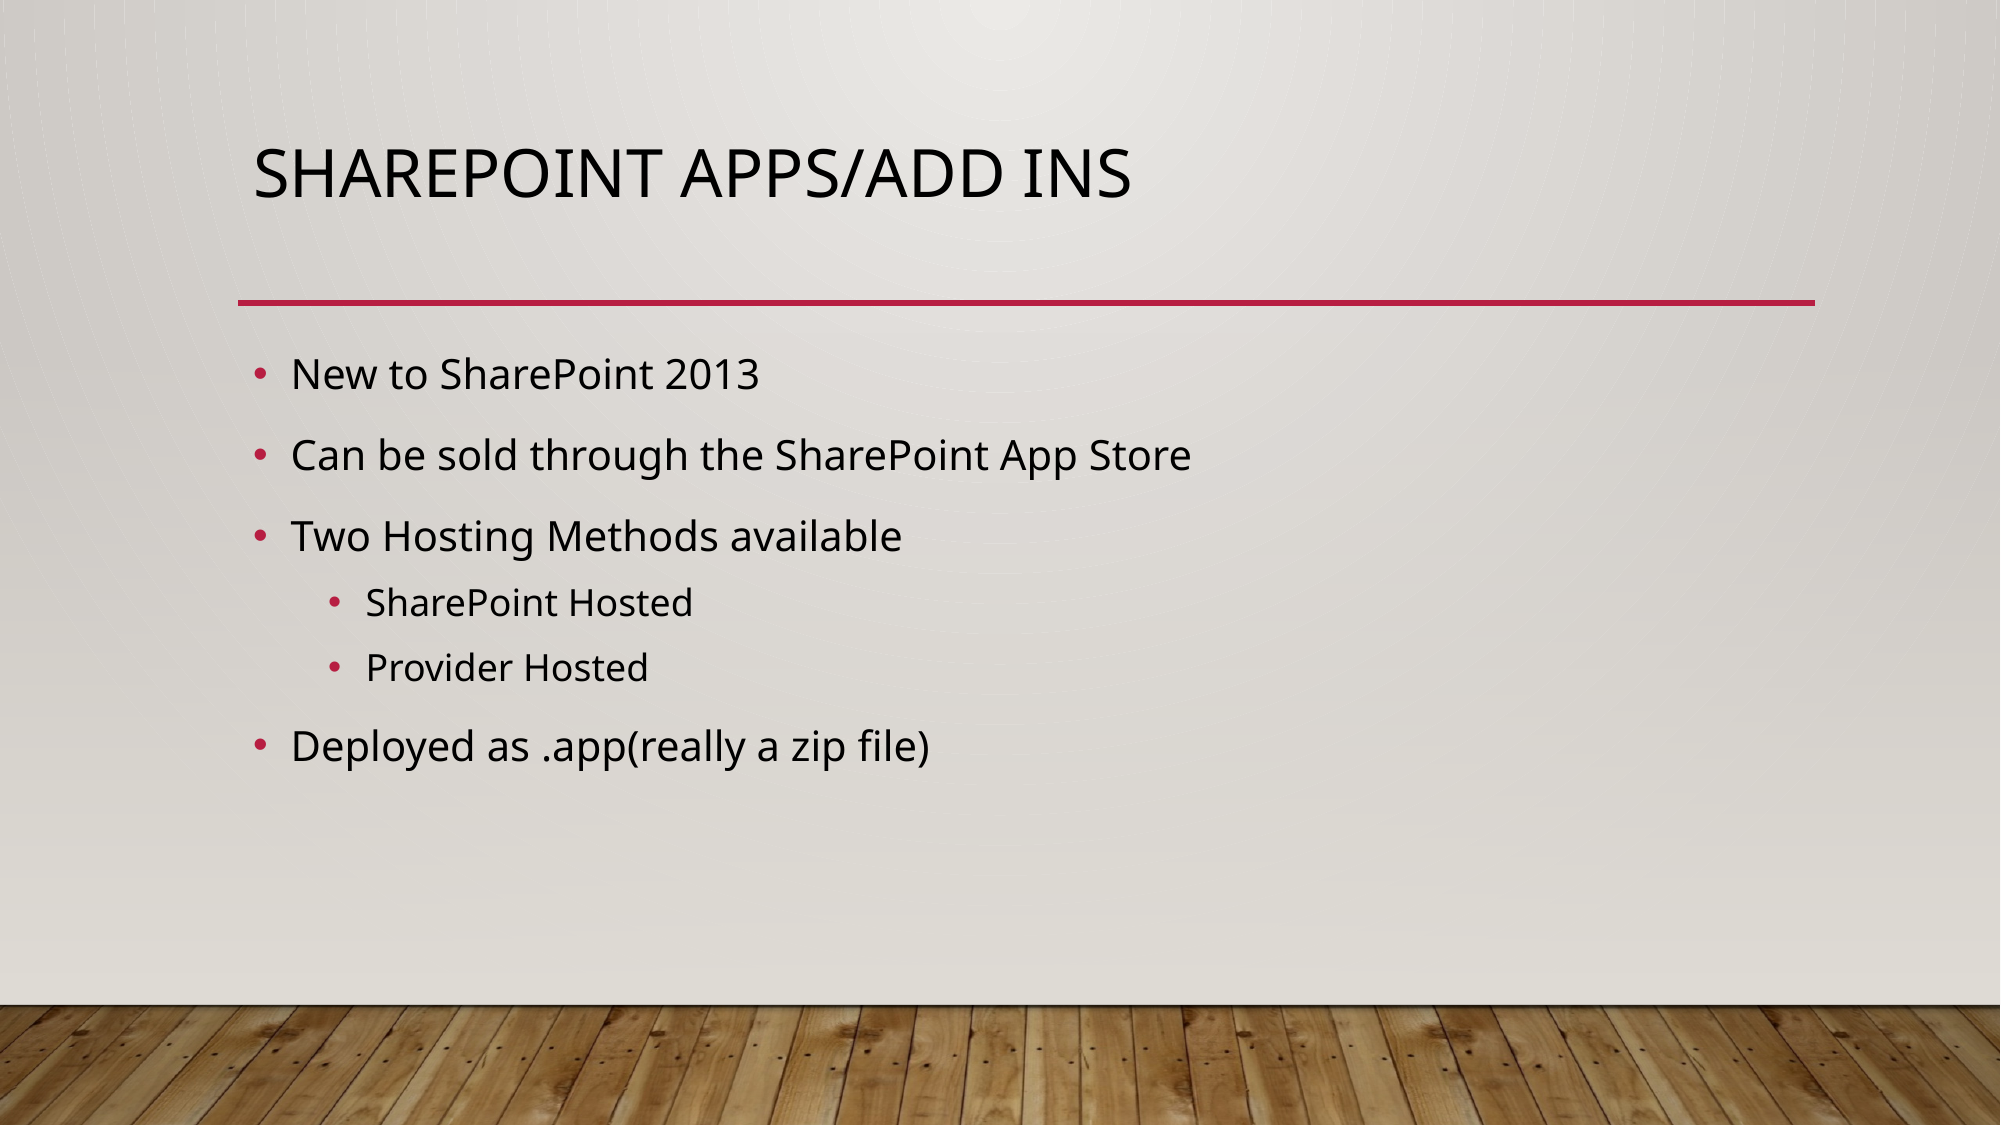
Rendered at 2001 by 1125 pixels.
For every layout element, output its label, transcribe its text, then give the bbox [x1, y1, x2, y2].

picture [0, 1005, 2000, 1125]
title SharePoint Apps/Add Ins [238, 131, 1814, 305]
list New to SharePoint 2013 Can be sold through the SharePoint App Store Two Hosting Methods available SharePoint Hosted Provider Hosted Deployed as .app(really a zip file) [238, 330, 1814, 897]
